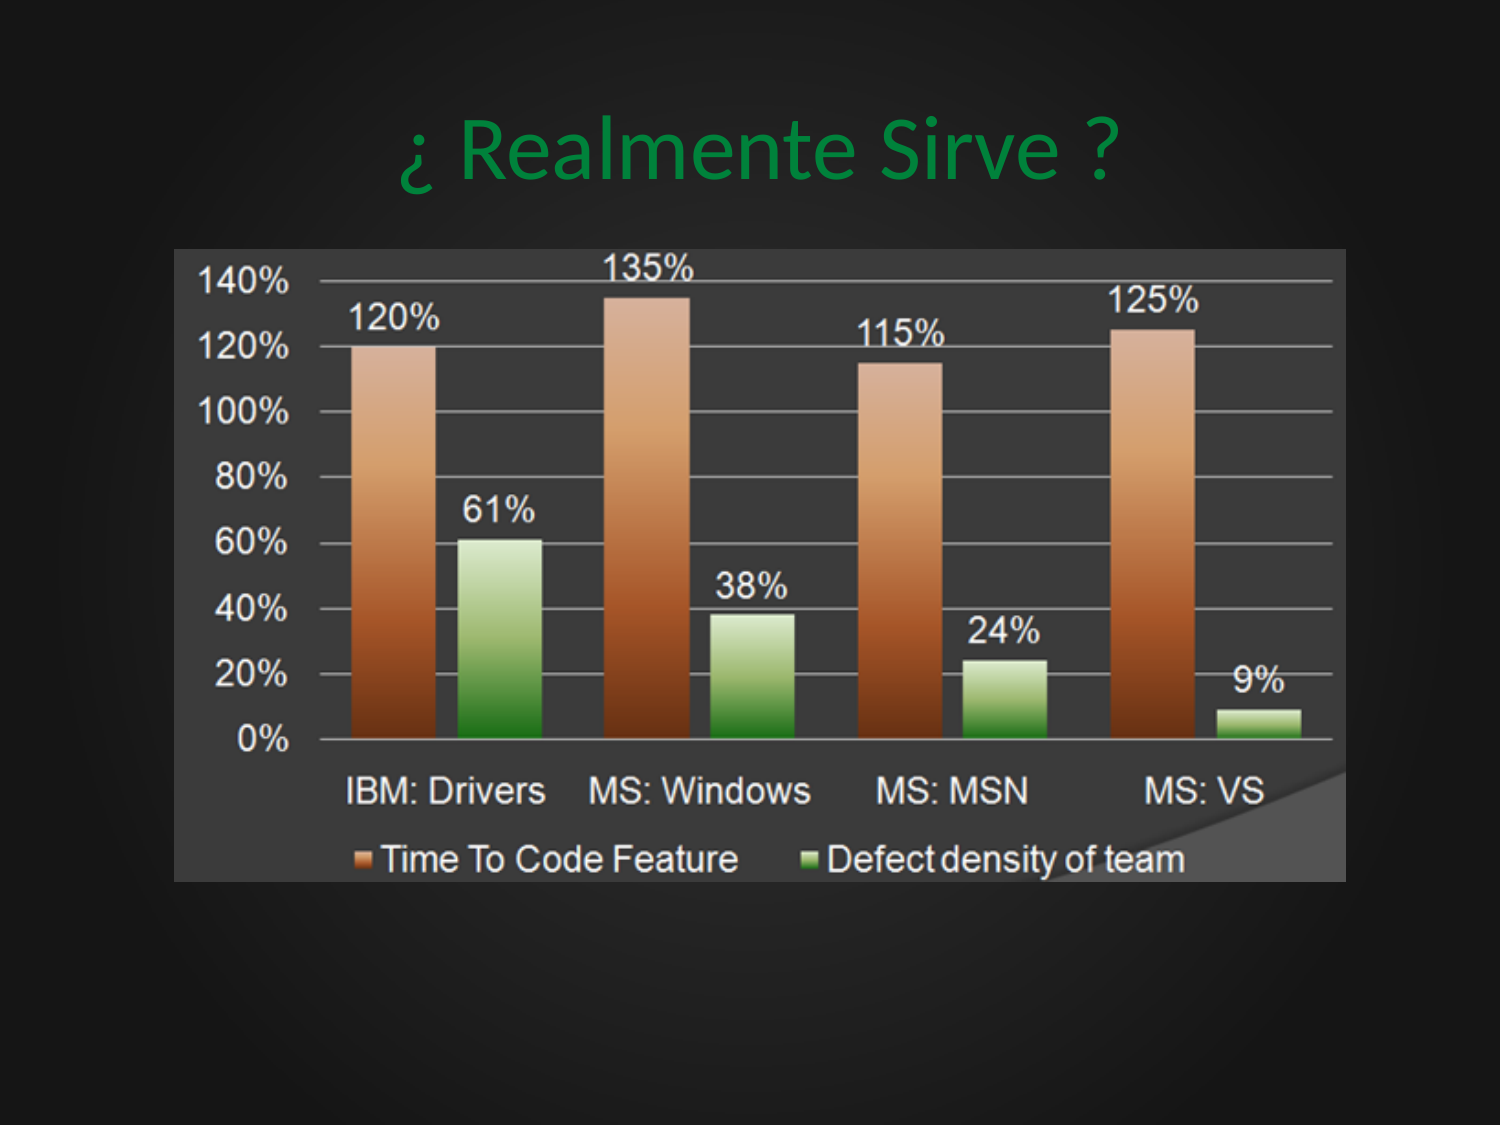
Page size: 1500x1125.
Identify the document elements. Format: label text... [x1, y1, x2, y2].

title ¿ Realmente Sirve ? [84, 66, 1436, 221]
picture [0, 0, 1500, 1125]
